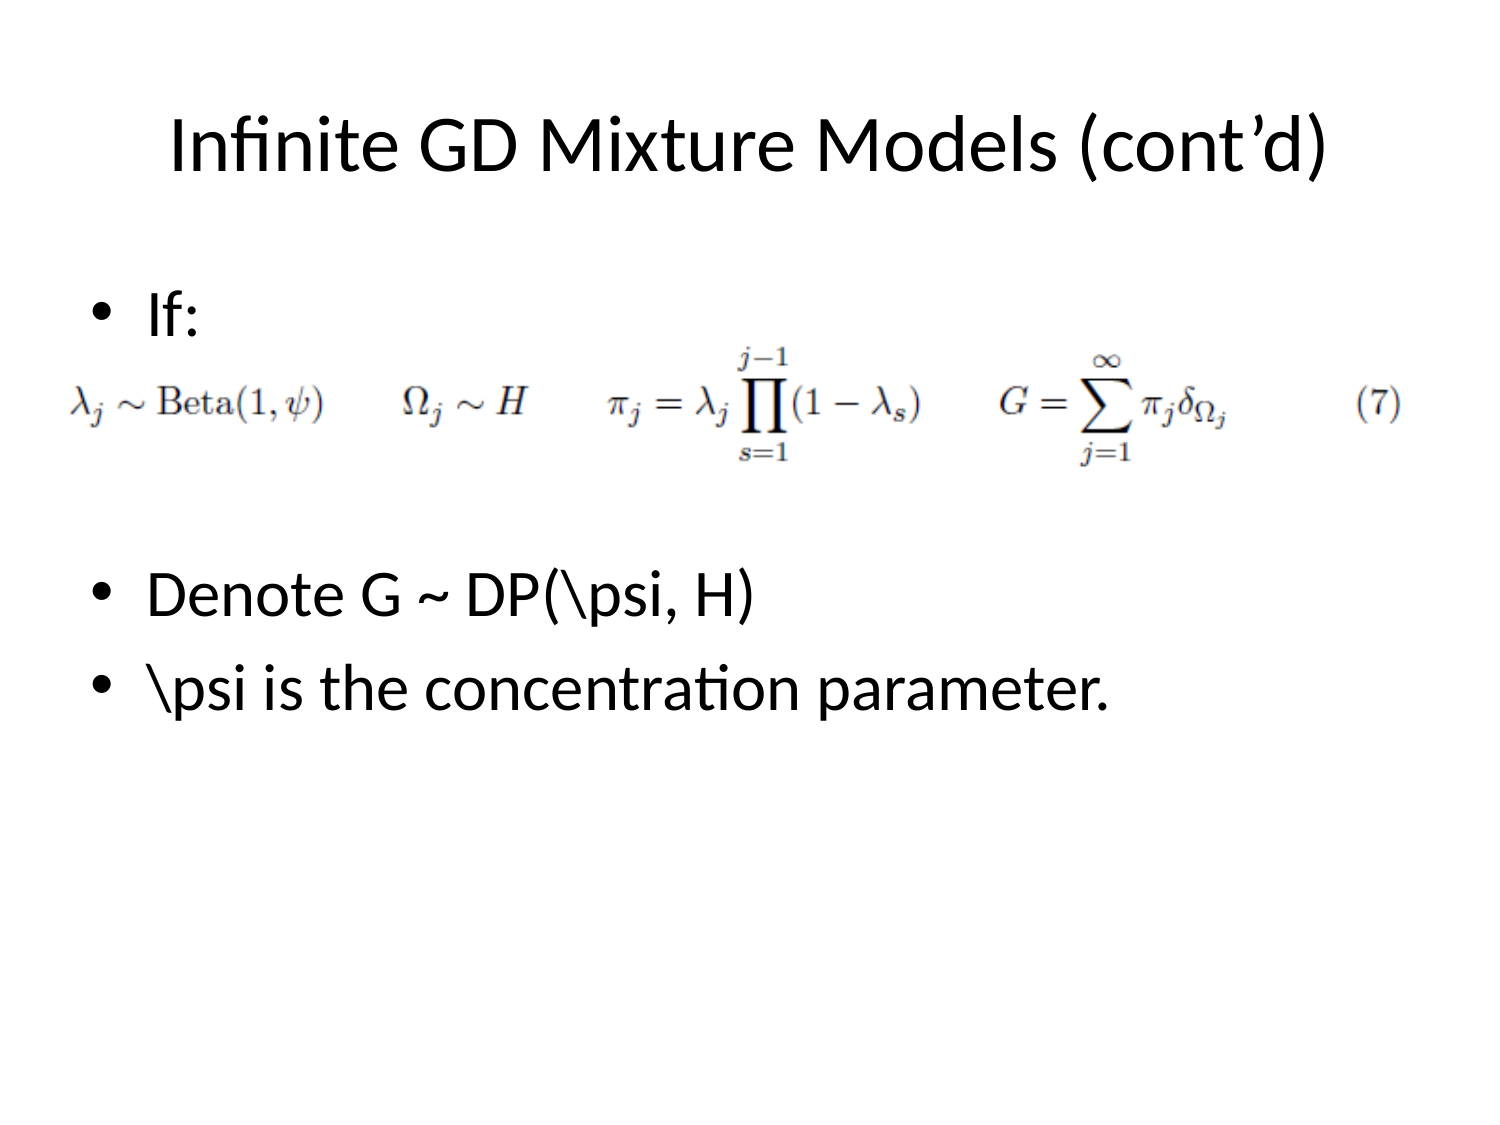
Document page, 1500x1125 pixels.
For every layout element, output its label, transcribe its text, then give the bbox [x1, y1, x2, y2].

picture [52, 337, 1419, 480]
list If: Denote G ~ DP(\psi, H) \psi is the concentration parameter. [75, 262, 1425, 1005]
title Infinite GD Mixture Models (cont’d) [75, 45, 1425, 233]
